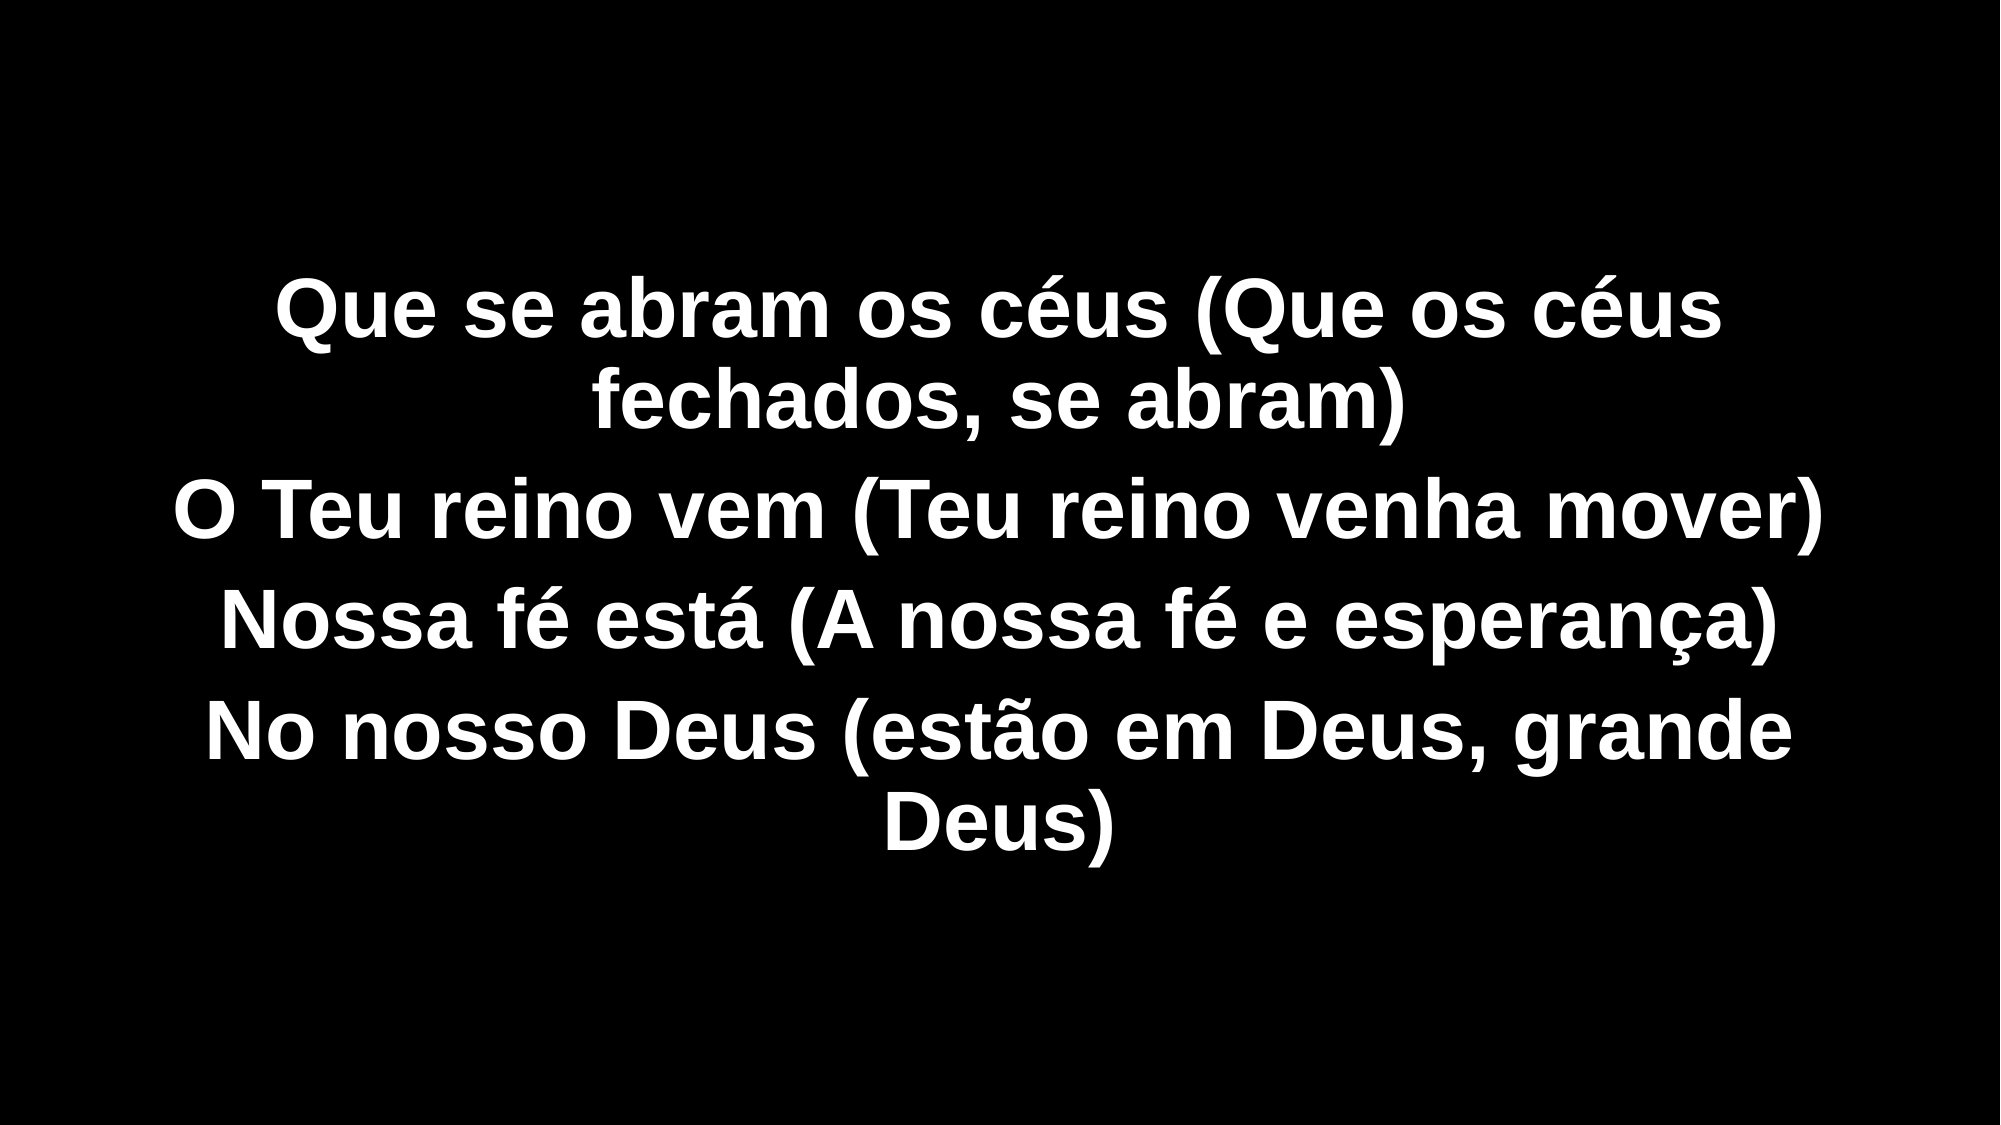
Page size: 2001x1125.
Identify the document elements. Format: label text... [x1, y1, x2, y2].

list Que se abram os céus (Que os céus fechados, se abram) O Teu reino vem (Teu reino venha mover) Nossa fé está (A nossa fé e esperança) No nosso Deus (estão em Deus, grande Deus) [137, 257, 1863, 886]
